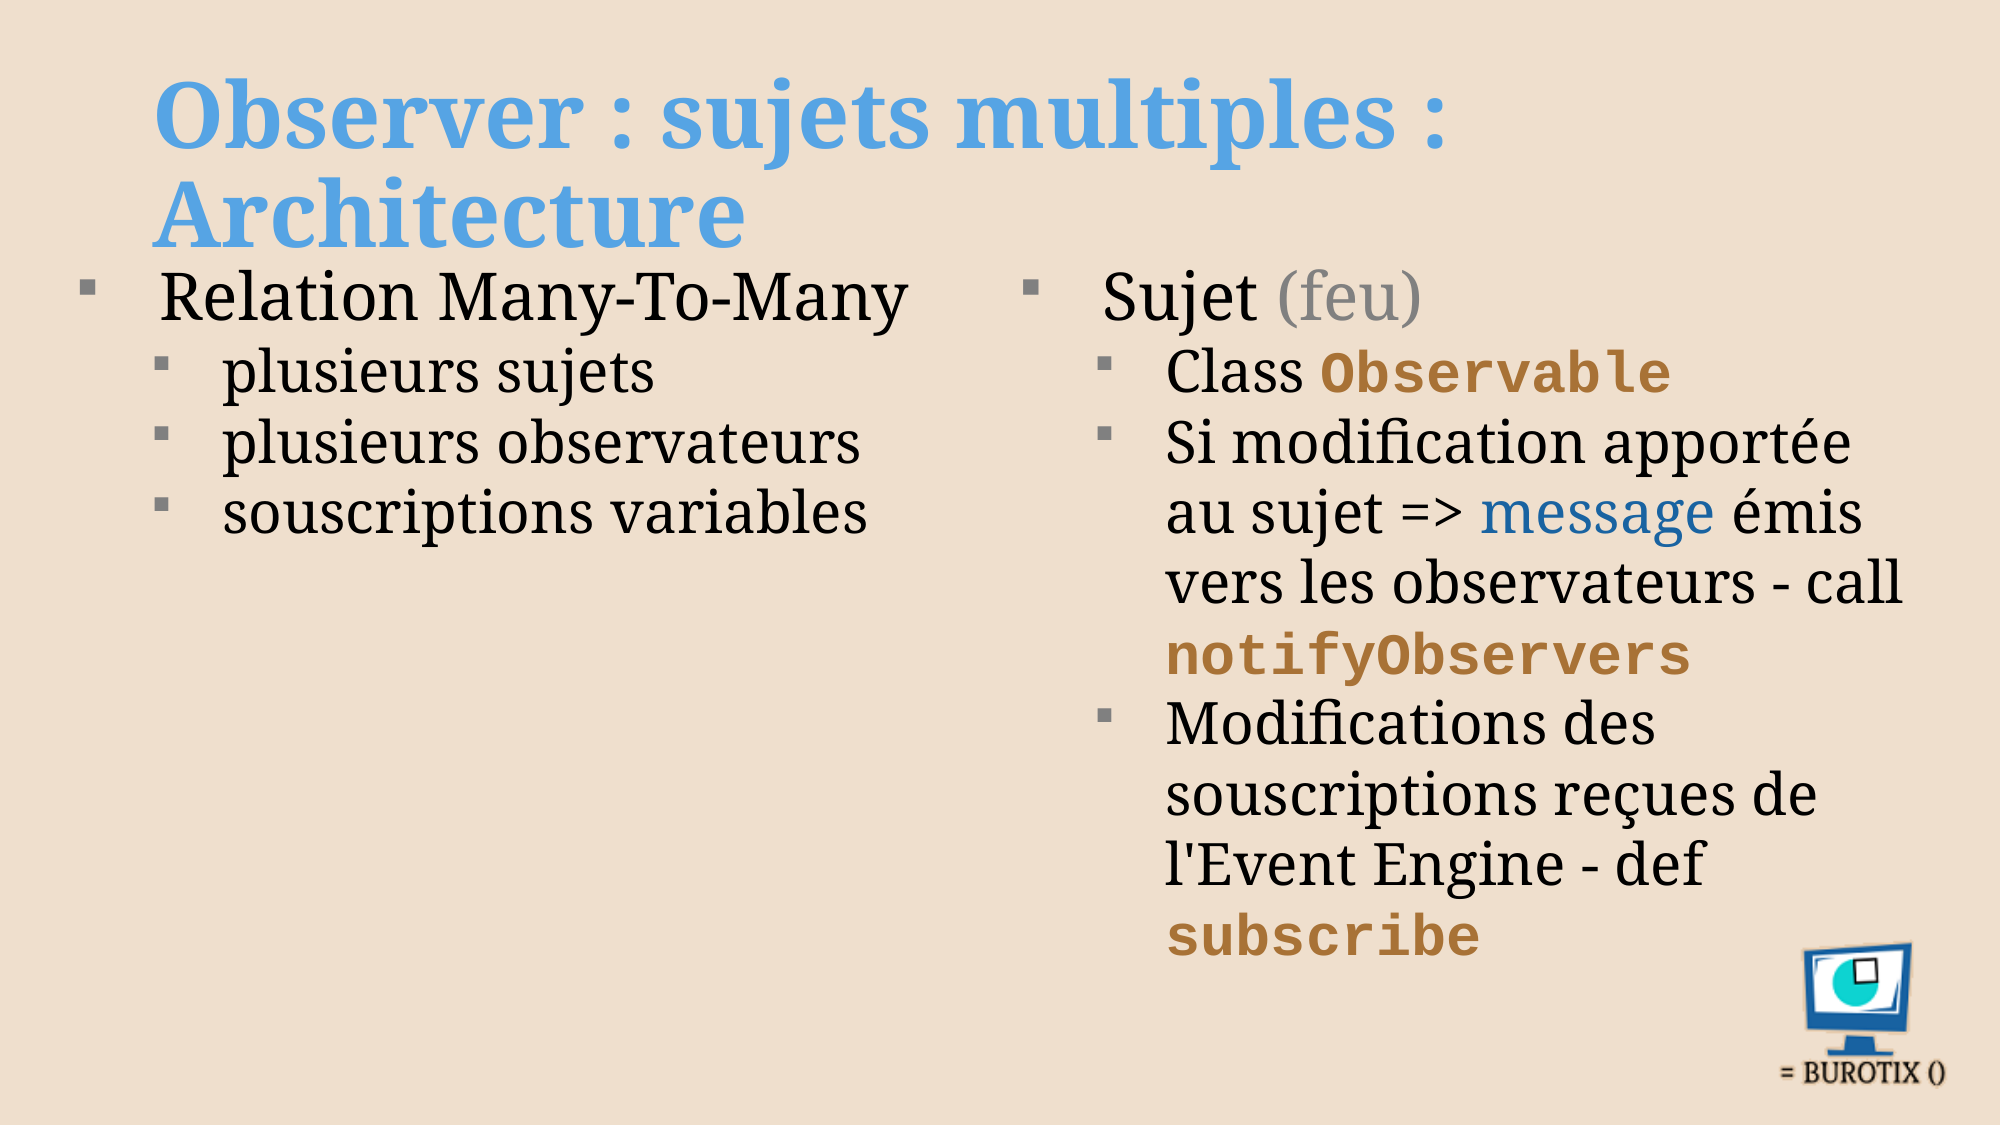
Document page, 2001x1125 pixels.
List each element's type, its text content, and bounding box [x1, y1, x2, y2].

picture [1776, 938, 1949, 1089]
list Relation Many-To-Many plusieurs sujets plusieurs observateurs souscriptions variables Sujet (feu) Class Observable Si modification apportée au sujet => message émis vers les observateurs - call notifyObservers Modifications des souscriptions reçues de l'Event Engine - def subscribe [60, 247, 1948, 980]
title Observer : sujets multiples : Architecture [137, 59, 1863, 247]
